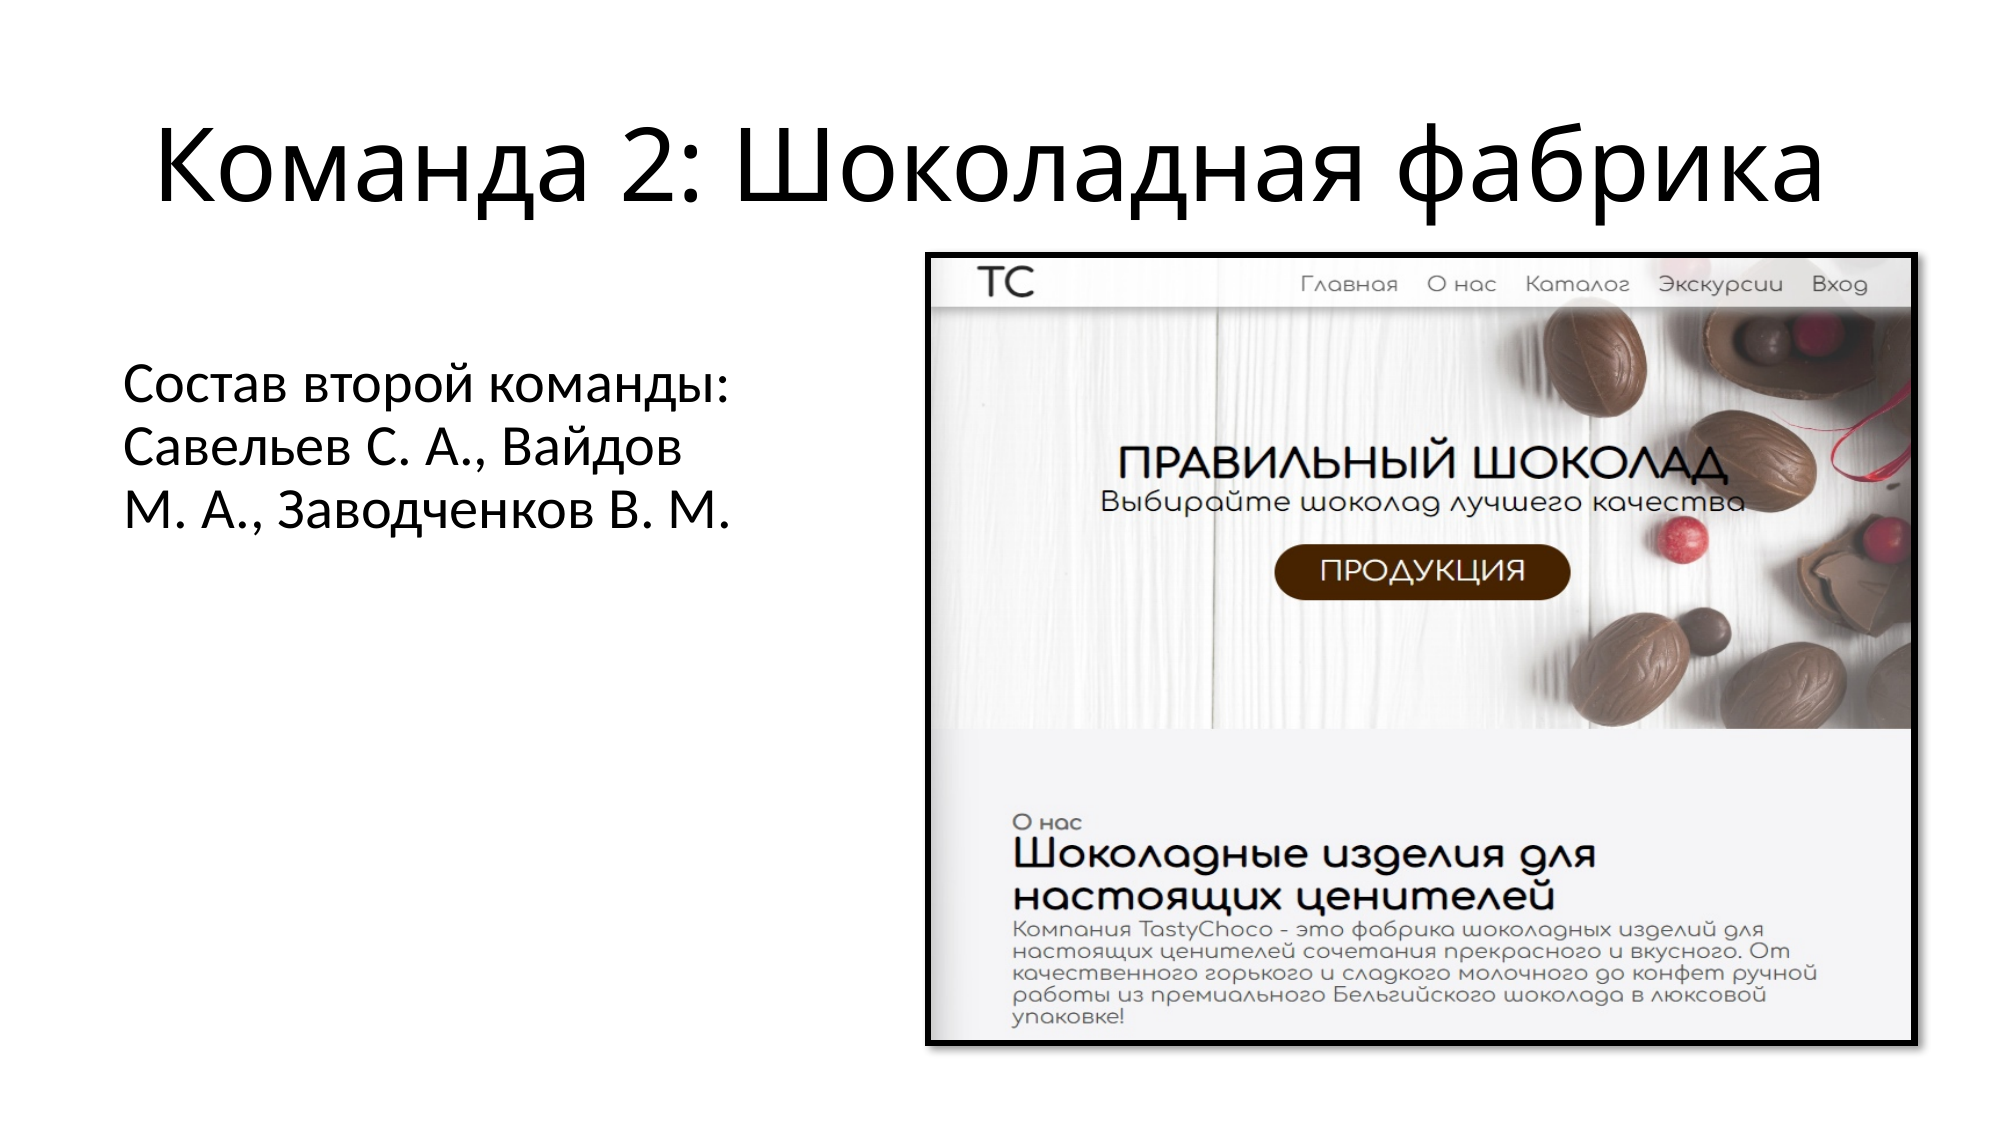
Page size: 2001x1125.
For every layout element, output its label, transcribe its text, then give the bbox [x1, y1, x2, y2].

picture [931, 258, 1912, 1040]
list Состав второй команды: Савельев С. А., Вайдов М. А., Заводченков В. М. [108, 345, 765, 805]
title Команда 2: Шоколадная фабрика [137, 59, 1863, 278]
